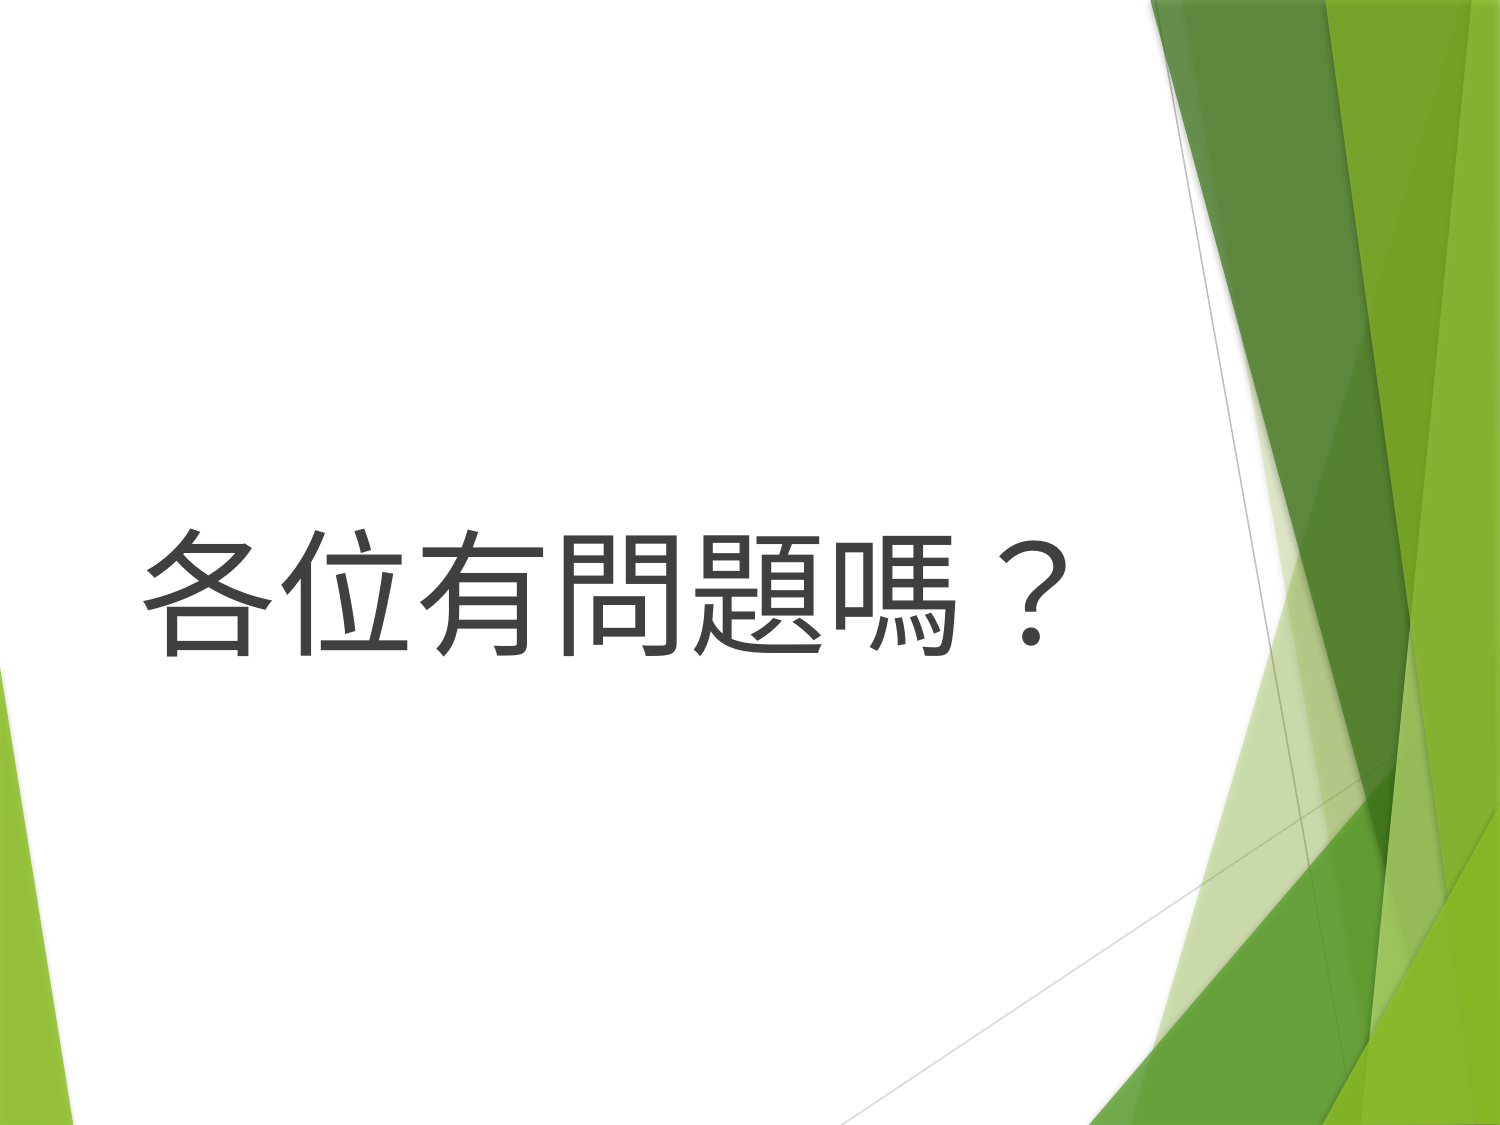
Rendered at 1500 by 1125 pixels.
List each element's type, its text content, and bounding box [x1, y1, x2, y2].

list 各位有問題嗎？ [99, 354, 1142, 992]
